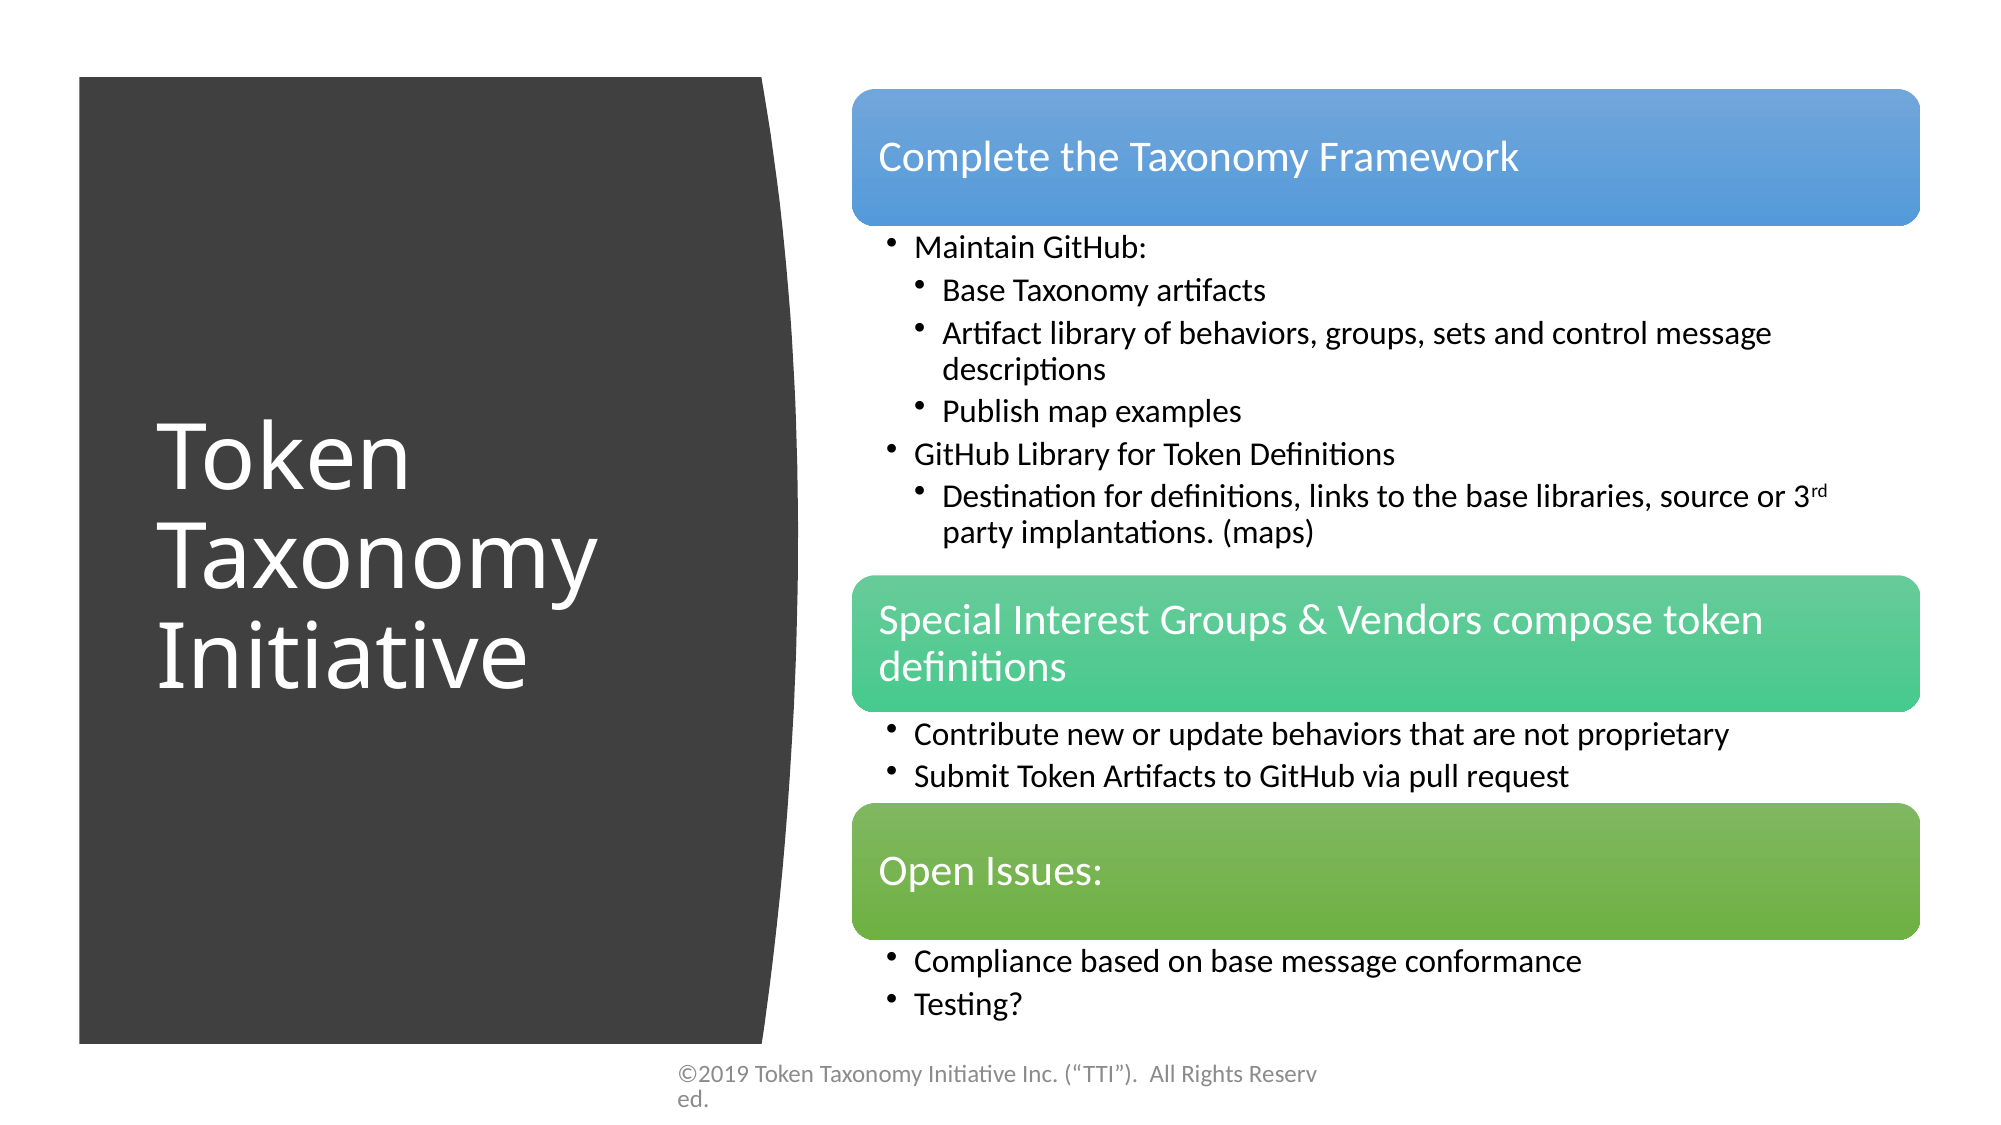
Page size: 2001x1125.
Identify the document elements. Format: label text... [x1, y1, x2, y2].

title Token Taxonomy Initiative [141, 166, 702, 953]
footer ©2019 Token Taxonomy Initiative Inc. (“TTI”). All Rights Reserved. [662, 1042, 1338, 1103]
text_box [78, 76, 800, 1045]
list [852, 77, 1921, 1043]
